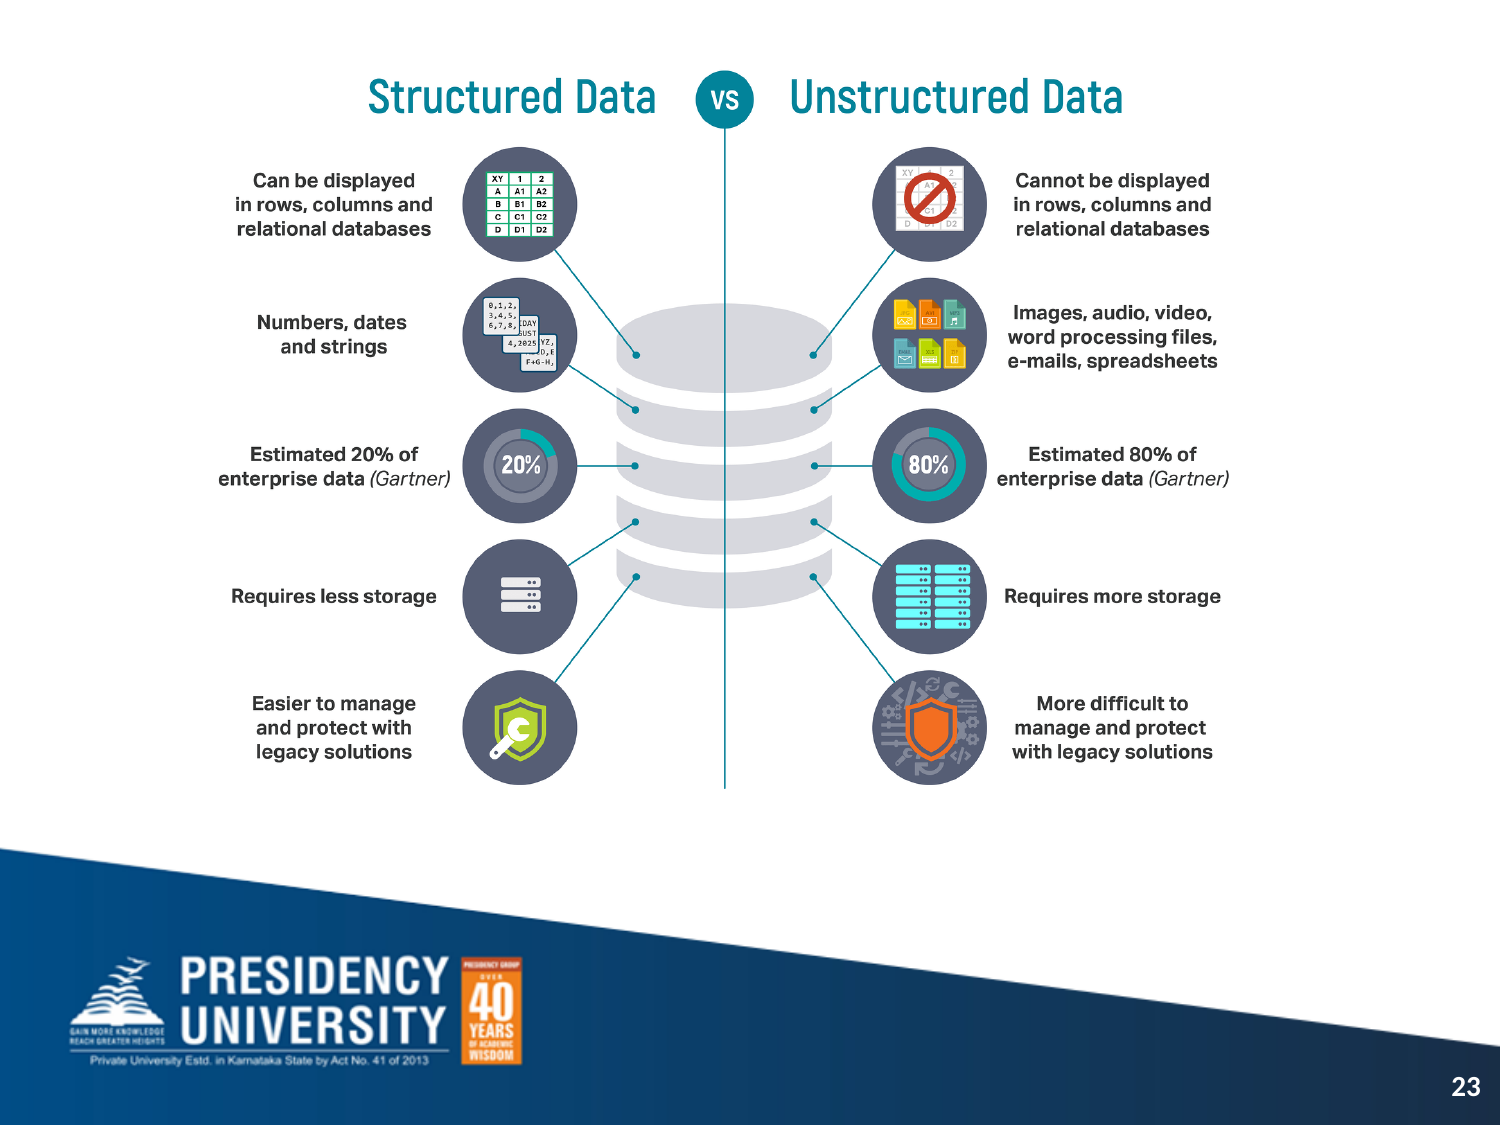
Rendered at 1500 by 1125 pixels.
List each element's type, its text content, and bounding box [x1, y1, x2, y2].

slide_number 23 [1158, 1054, 1496, 1115]
picture [0, 51, 1500, 1125]
